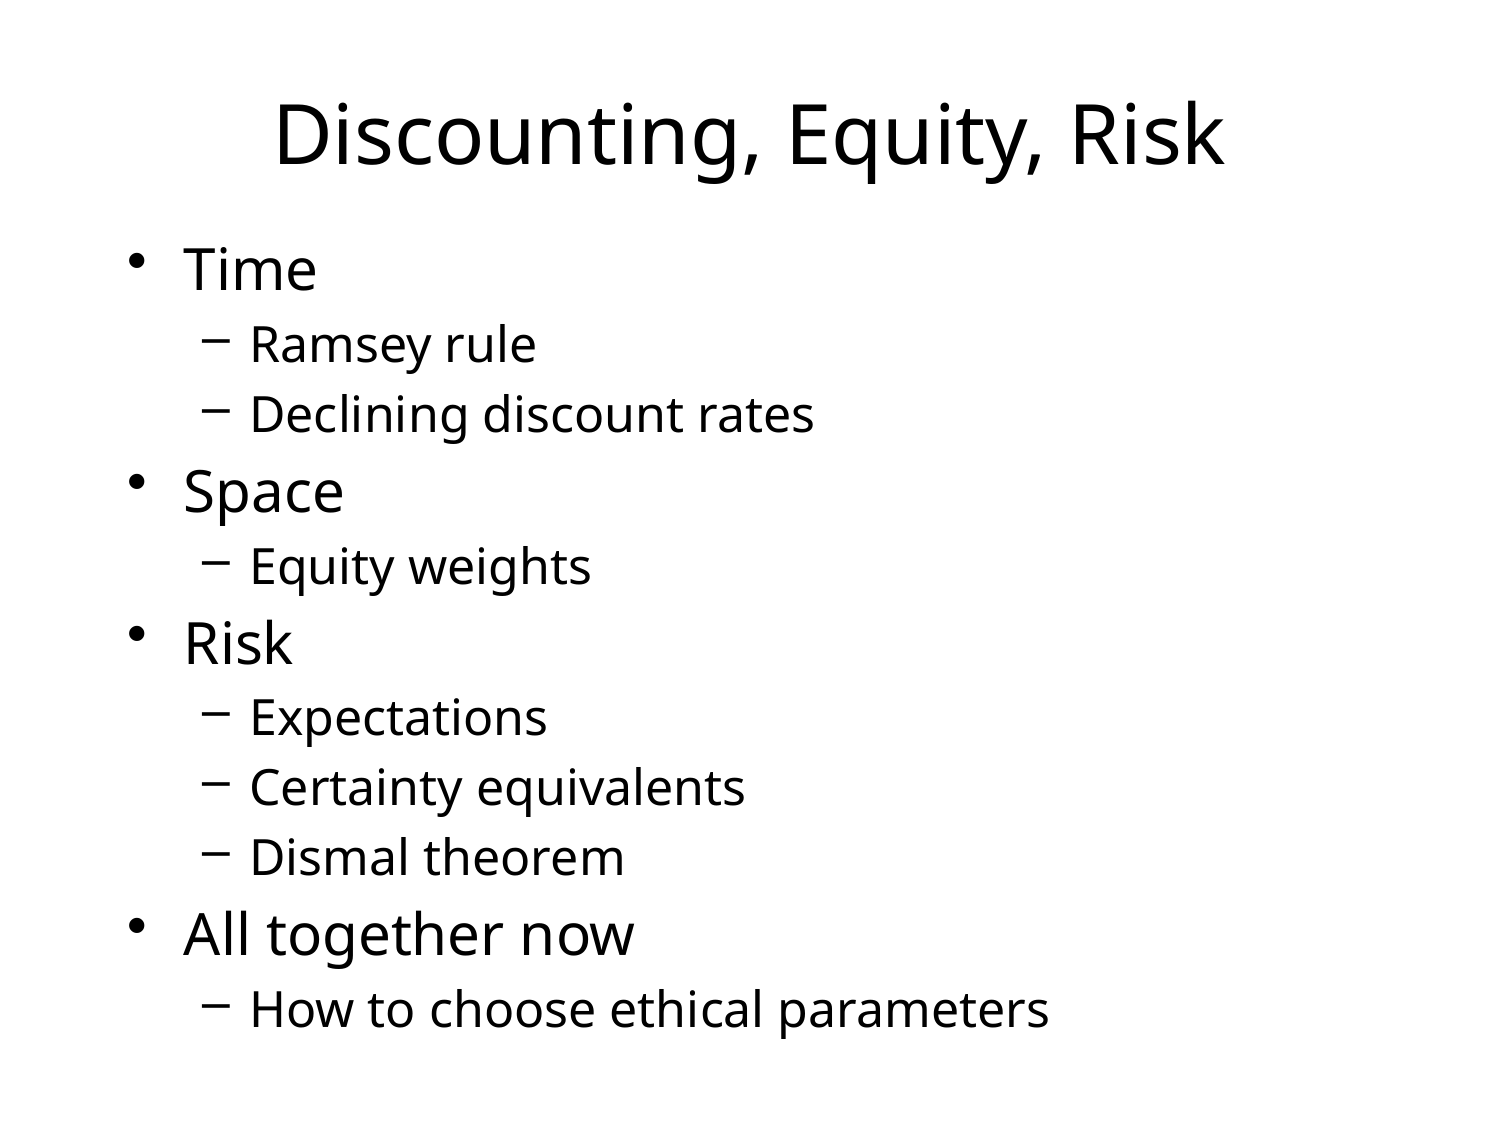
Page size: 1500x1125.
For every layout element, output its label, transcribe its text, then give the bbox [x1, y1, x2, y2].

list Time Ramsey rule Declining discount rates Space Equity weights Risk Expectations Certainty equivalents Dismal theorem All together now How to choose ethical parameters [112, 224, 1388, 901]
title Discounting, Equity, Risk [87, 37, 1413, 226]
